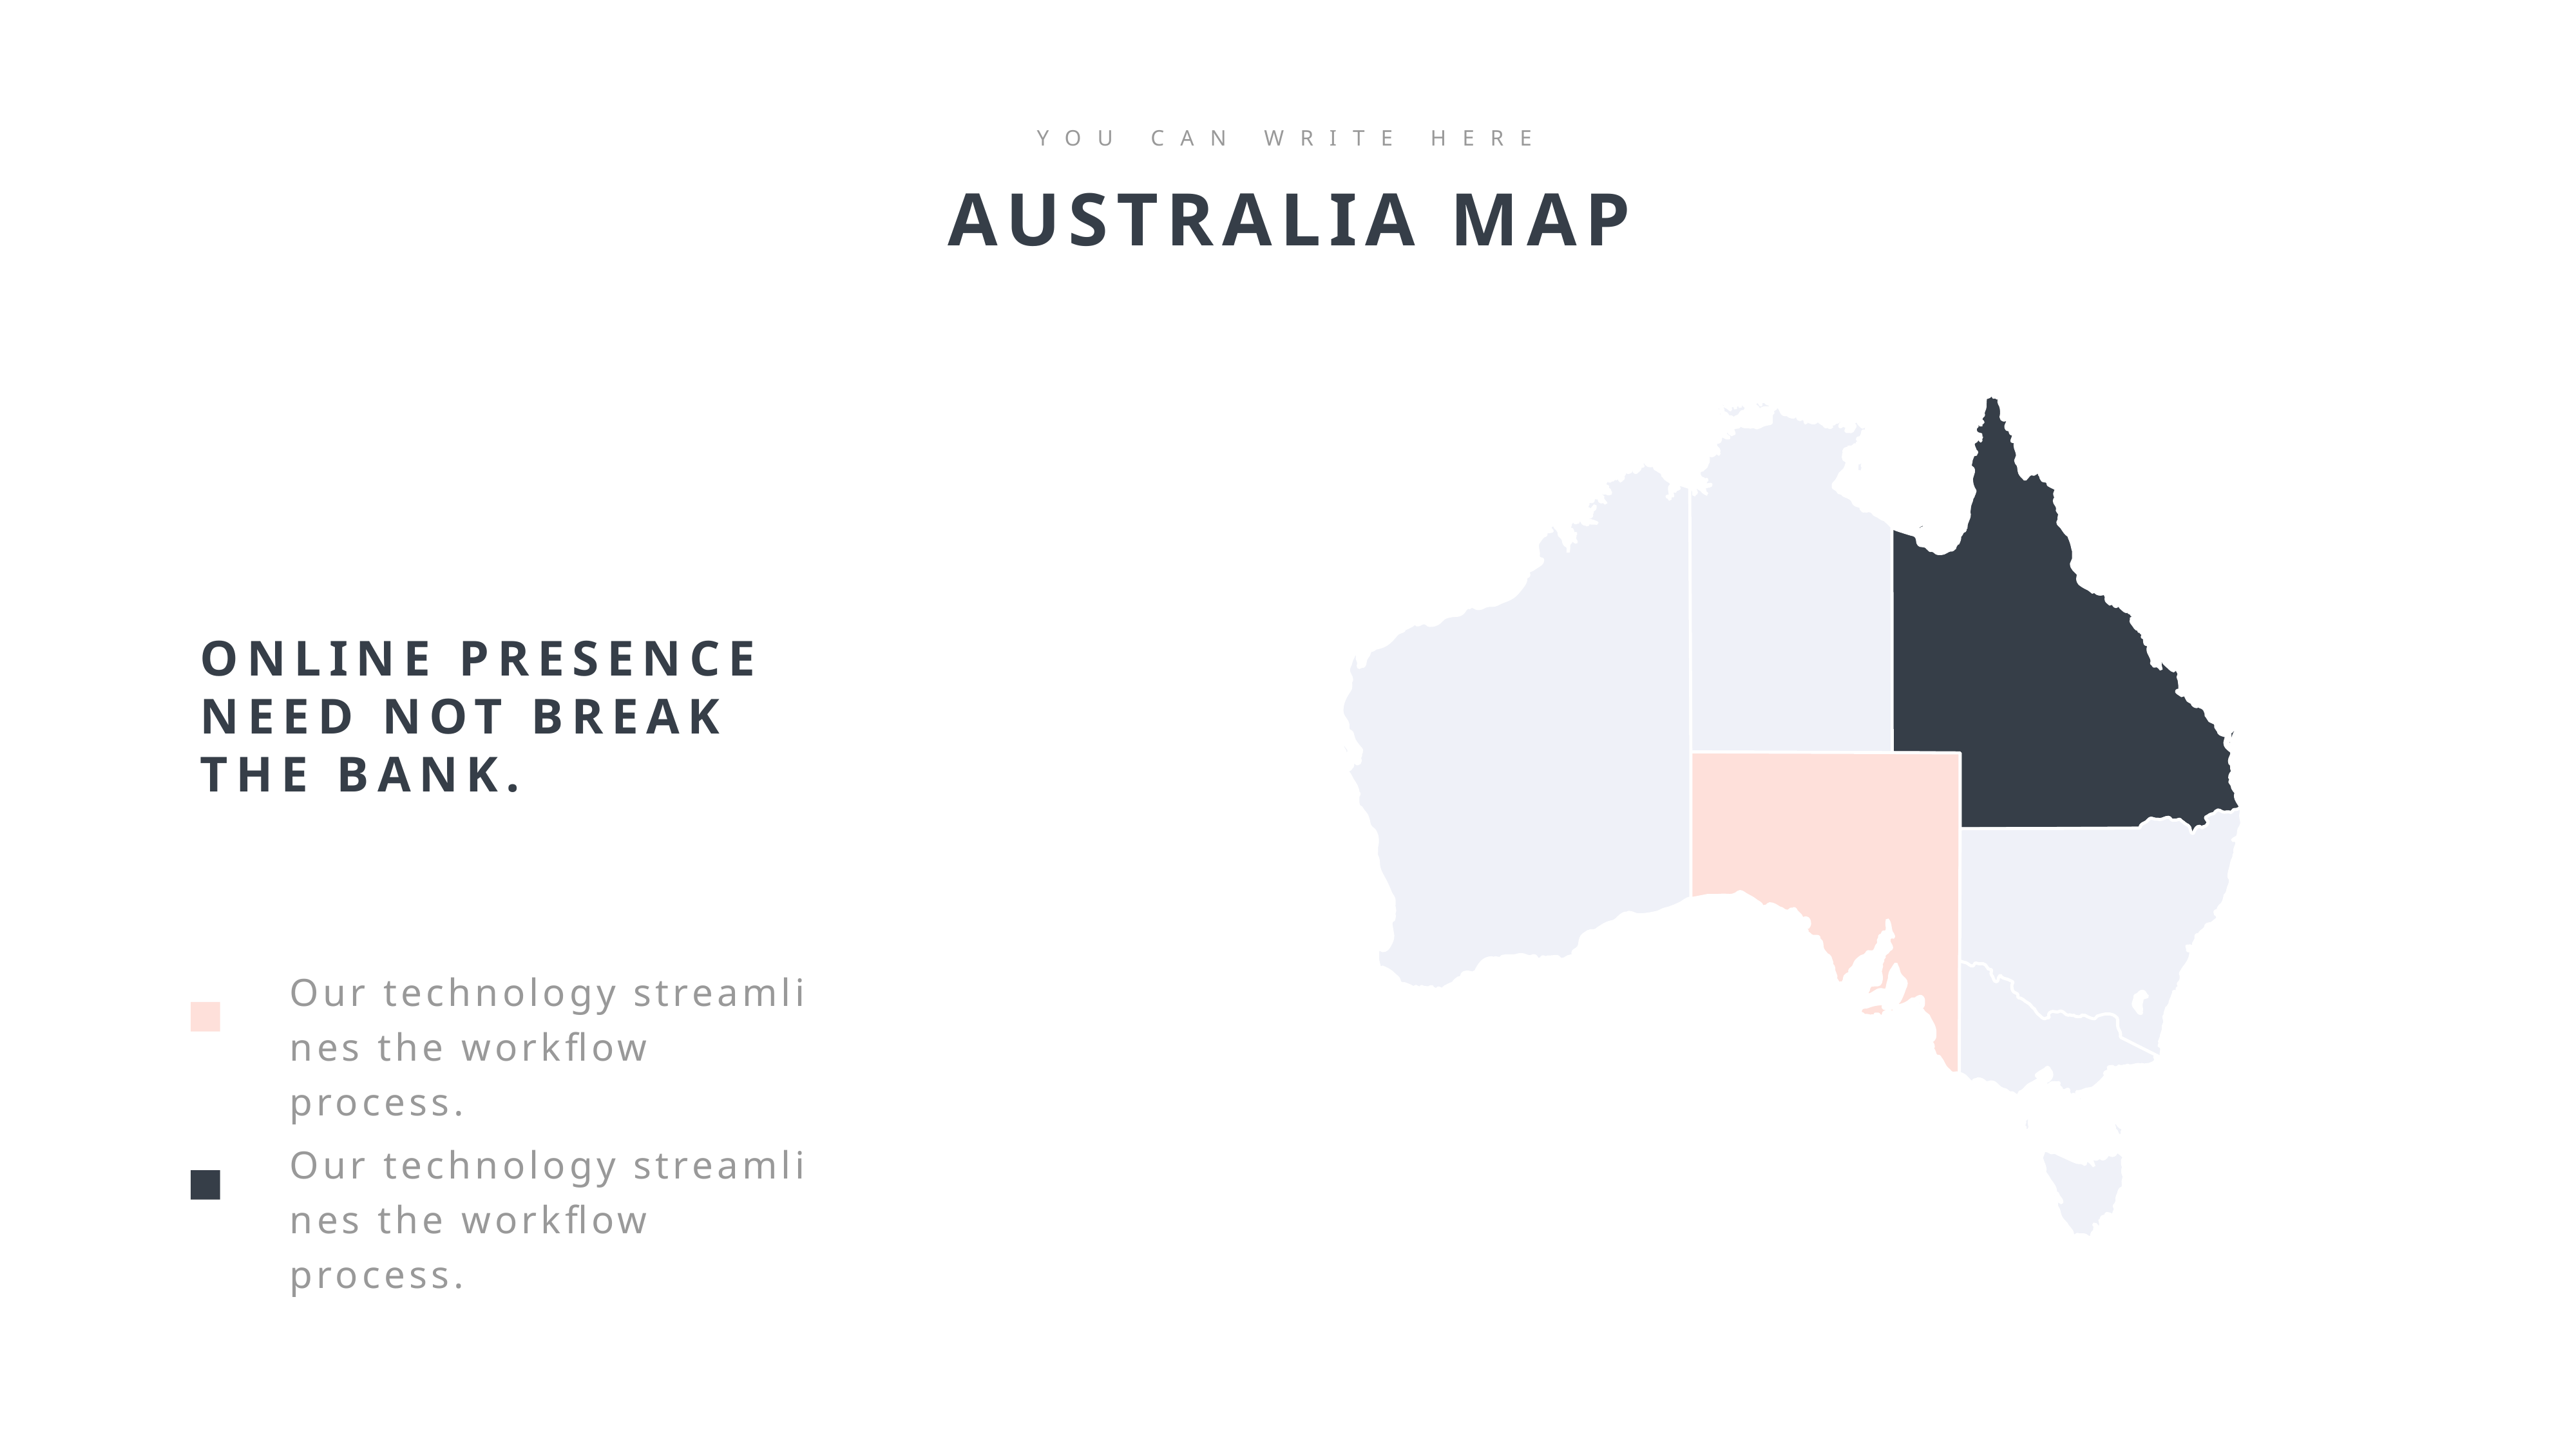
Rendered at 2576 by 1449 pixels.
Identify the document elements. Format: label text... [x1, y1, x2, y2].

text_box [191, 954, 825, 1242]
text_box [693, 119, 1885, 266]
text_box ONLINE PRESENCE NEED NOT BREAK THE BANK. [191, 623, 861, 806]
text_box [1331, 379, 2242, 1238]
